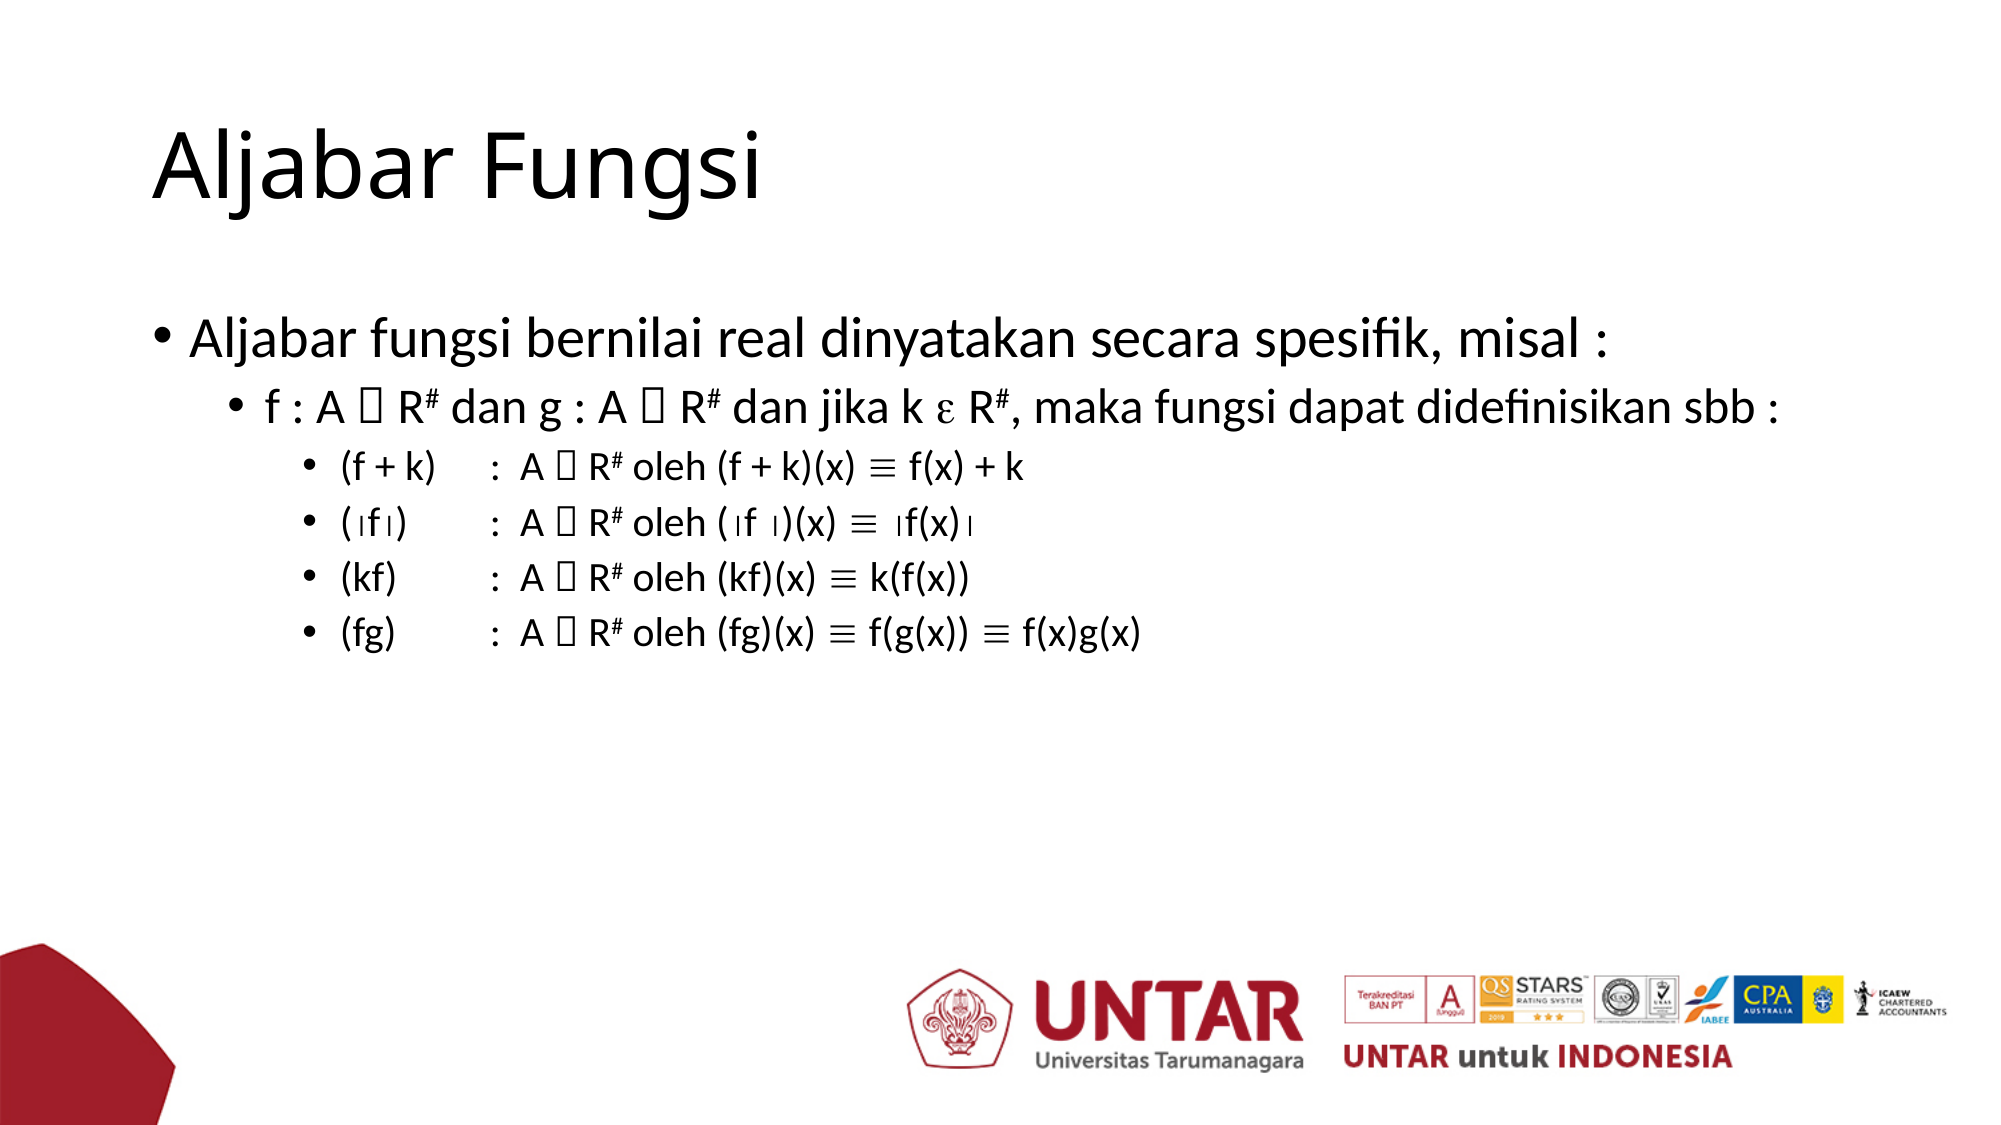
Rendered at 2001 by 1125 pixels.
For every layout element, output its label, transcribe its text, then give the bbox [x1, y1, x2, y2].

list Aljabar fungsi bernilai real dinyatakan secara spesifik, misal : f : A  R# dan g : A  R# dan jika k  R#, maka fungsi dapat didefinisikan sbb : (f + k) : A  R# oleh (f + k)(x)  f(x) + k (f) : A  R# oleh (f )(x)  f(x) (kf) : A  R# oleh (kf)(x)  k(f(x)) (fg) : A  R# oleh (fg)(x)  f(g(x))  f(x)g(x) [137, 299, 1863, 1014]
title Aljabar Fungsi [137, 59, 1863, 278]
picture [0, 0, 2001, 1125]
